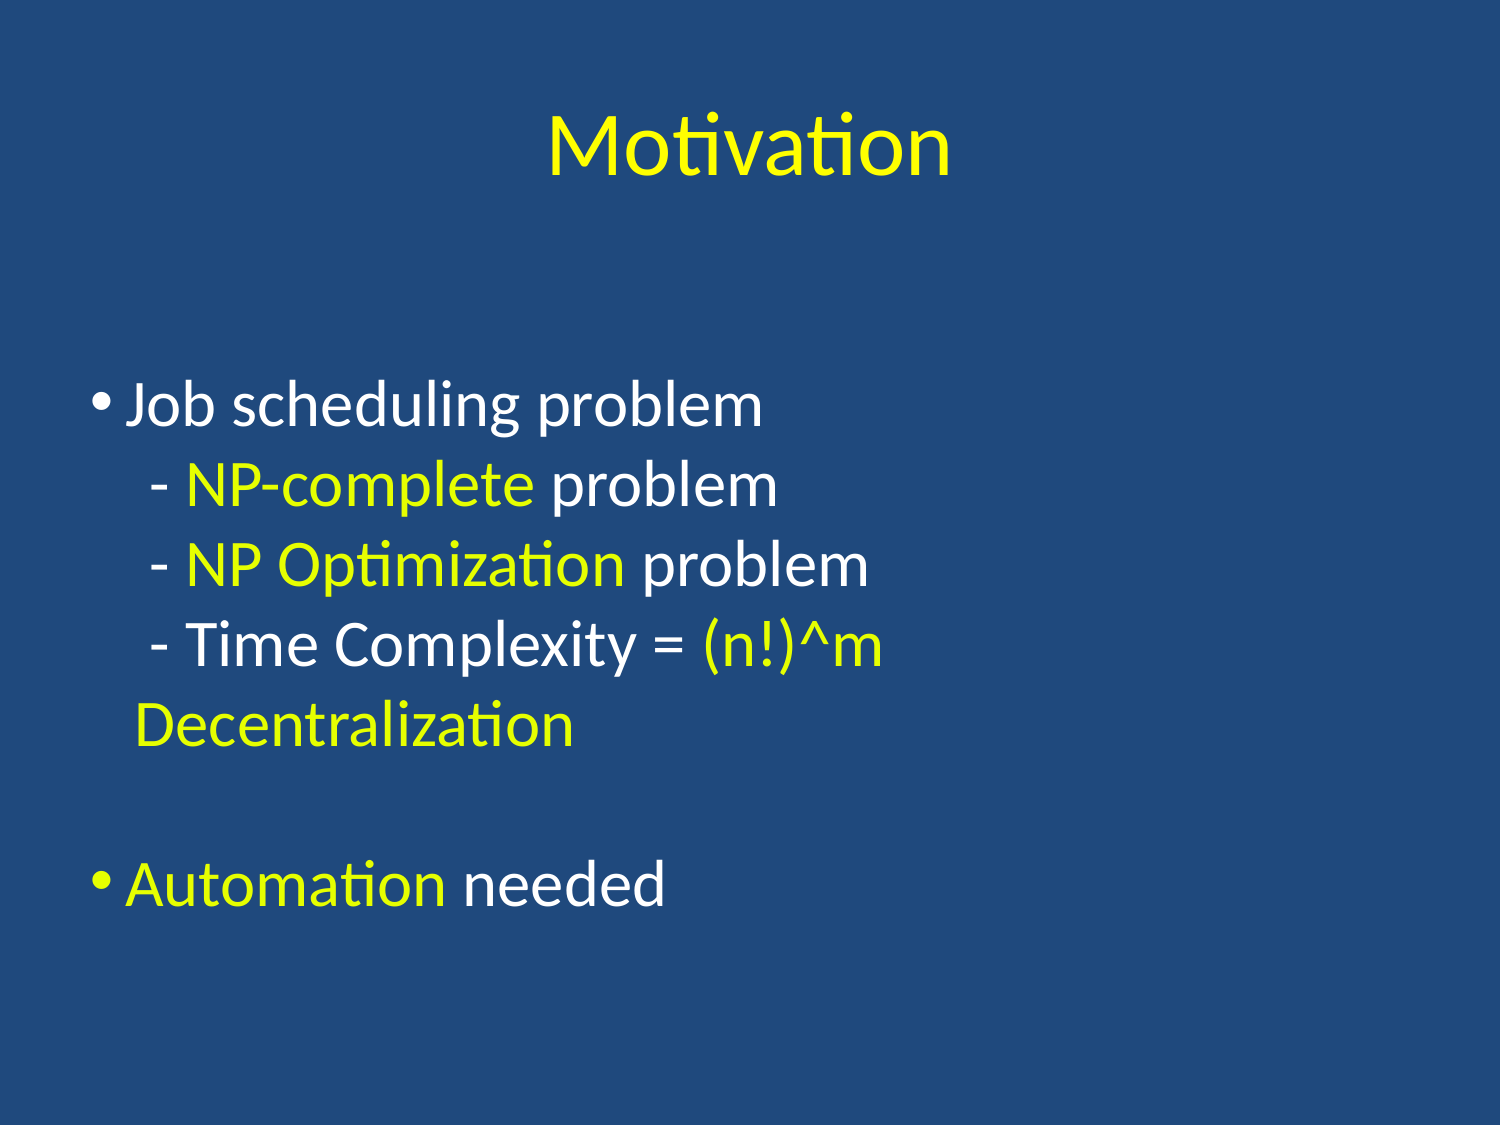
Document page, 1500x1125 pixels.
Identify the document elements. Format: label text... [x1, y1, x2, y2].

text_box Motivation [75, 45, 1425, 233]
text_box Job scheduling problem - NP-complete problem - NP Optimization problem - Time Complexity = (n!)^m Decentralization Automation needed [75, 262, 1425, 1005]
